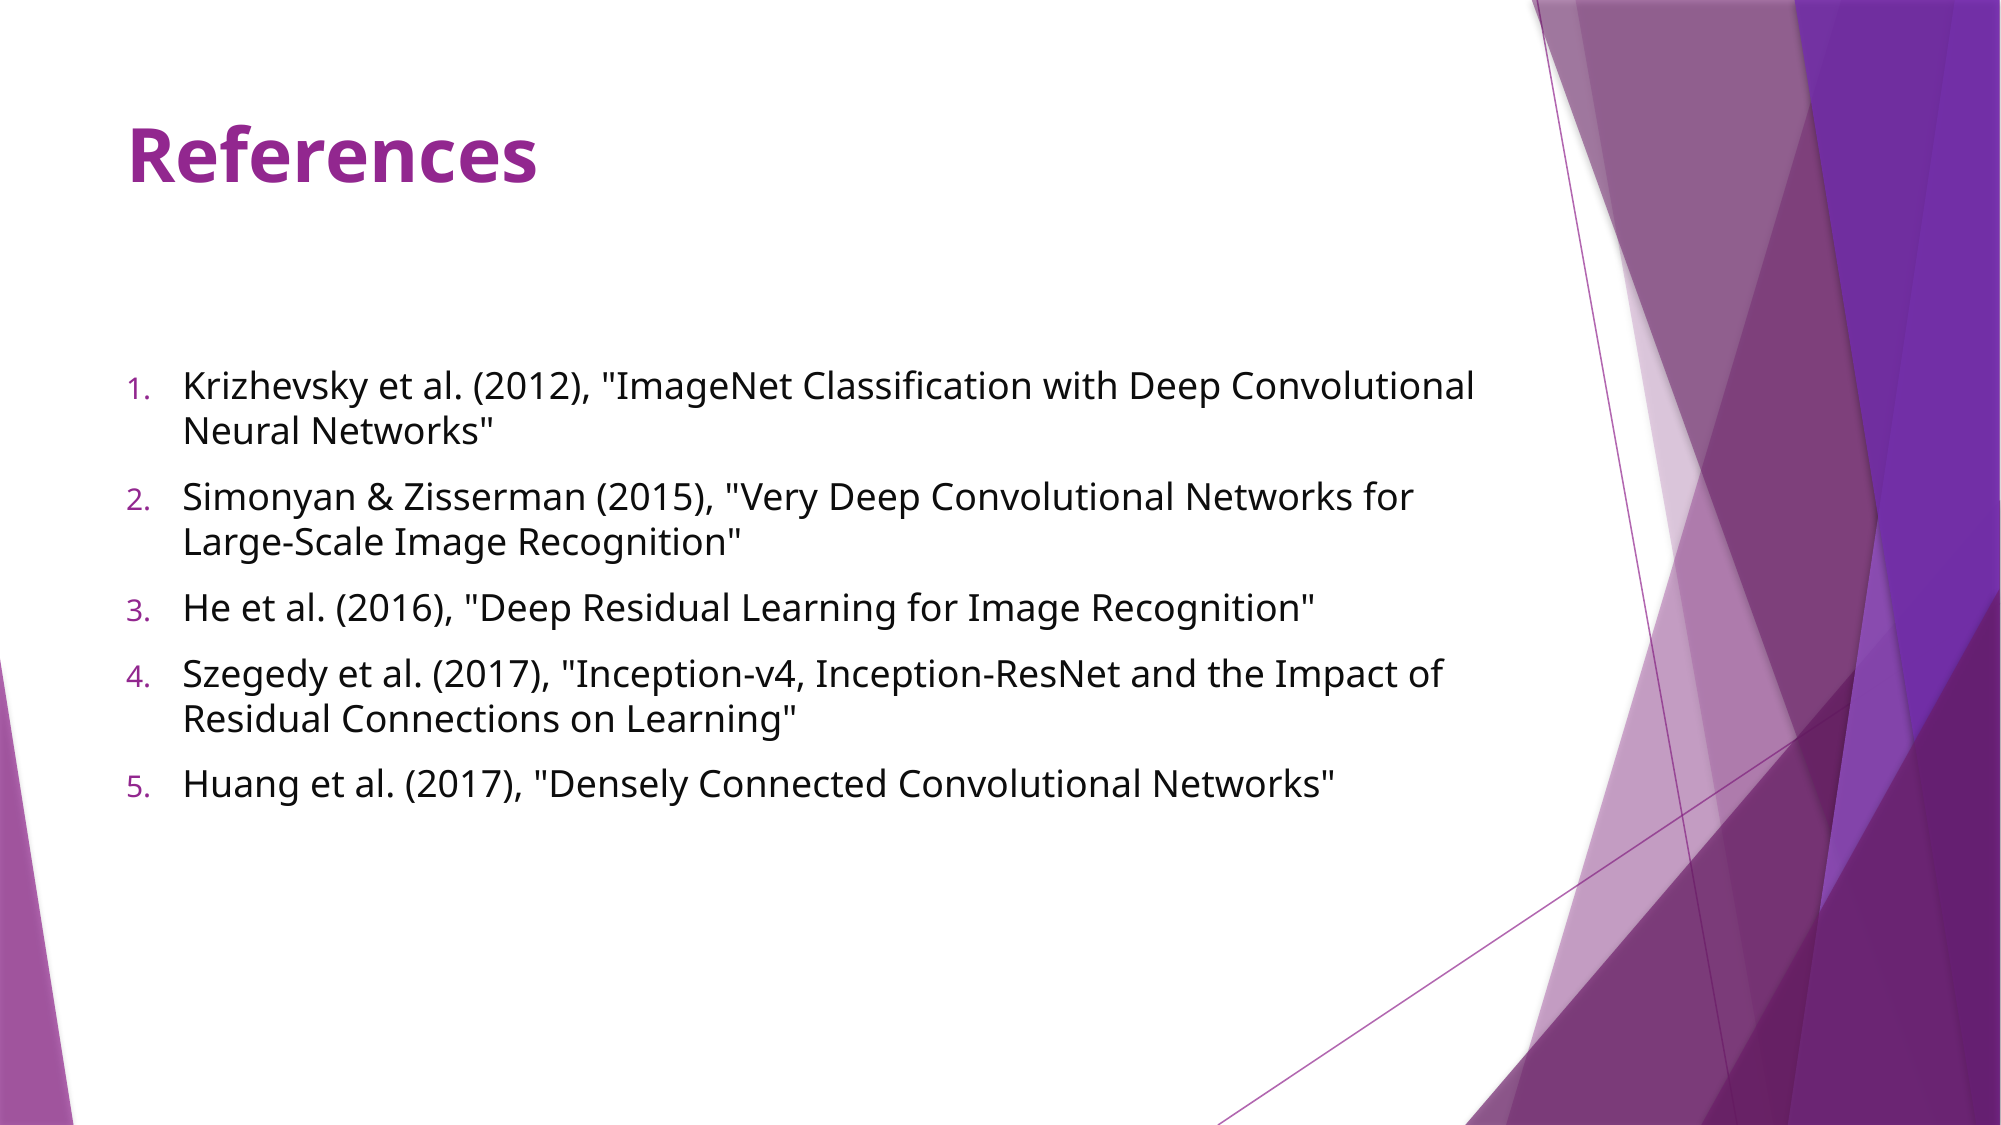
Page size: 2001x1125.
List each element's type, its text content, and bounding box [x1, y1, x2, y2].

list Krizhevsky et al. (2012), "ImageNet Classification with Deep Convolutional Neural Networks" Simonyan & Zisserman (2015), "Very Deep Convolutional Networks for Large-Scale Image Recognition" He et al. (2016), "Deep Residual Learning for Image Recognition" Szegedy et al. (2017), "Inception-v4, Inception-ResNet and the Impact of Residual Connections on Learning" Huang et al. (2017), "Densely Connected Convolutional Networks" [111, 354, 1522, 992]
title References [111, 99, 1522, 317]
